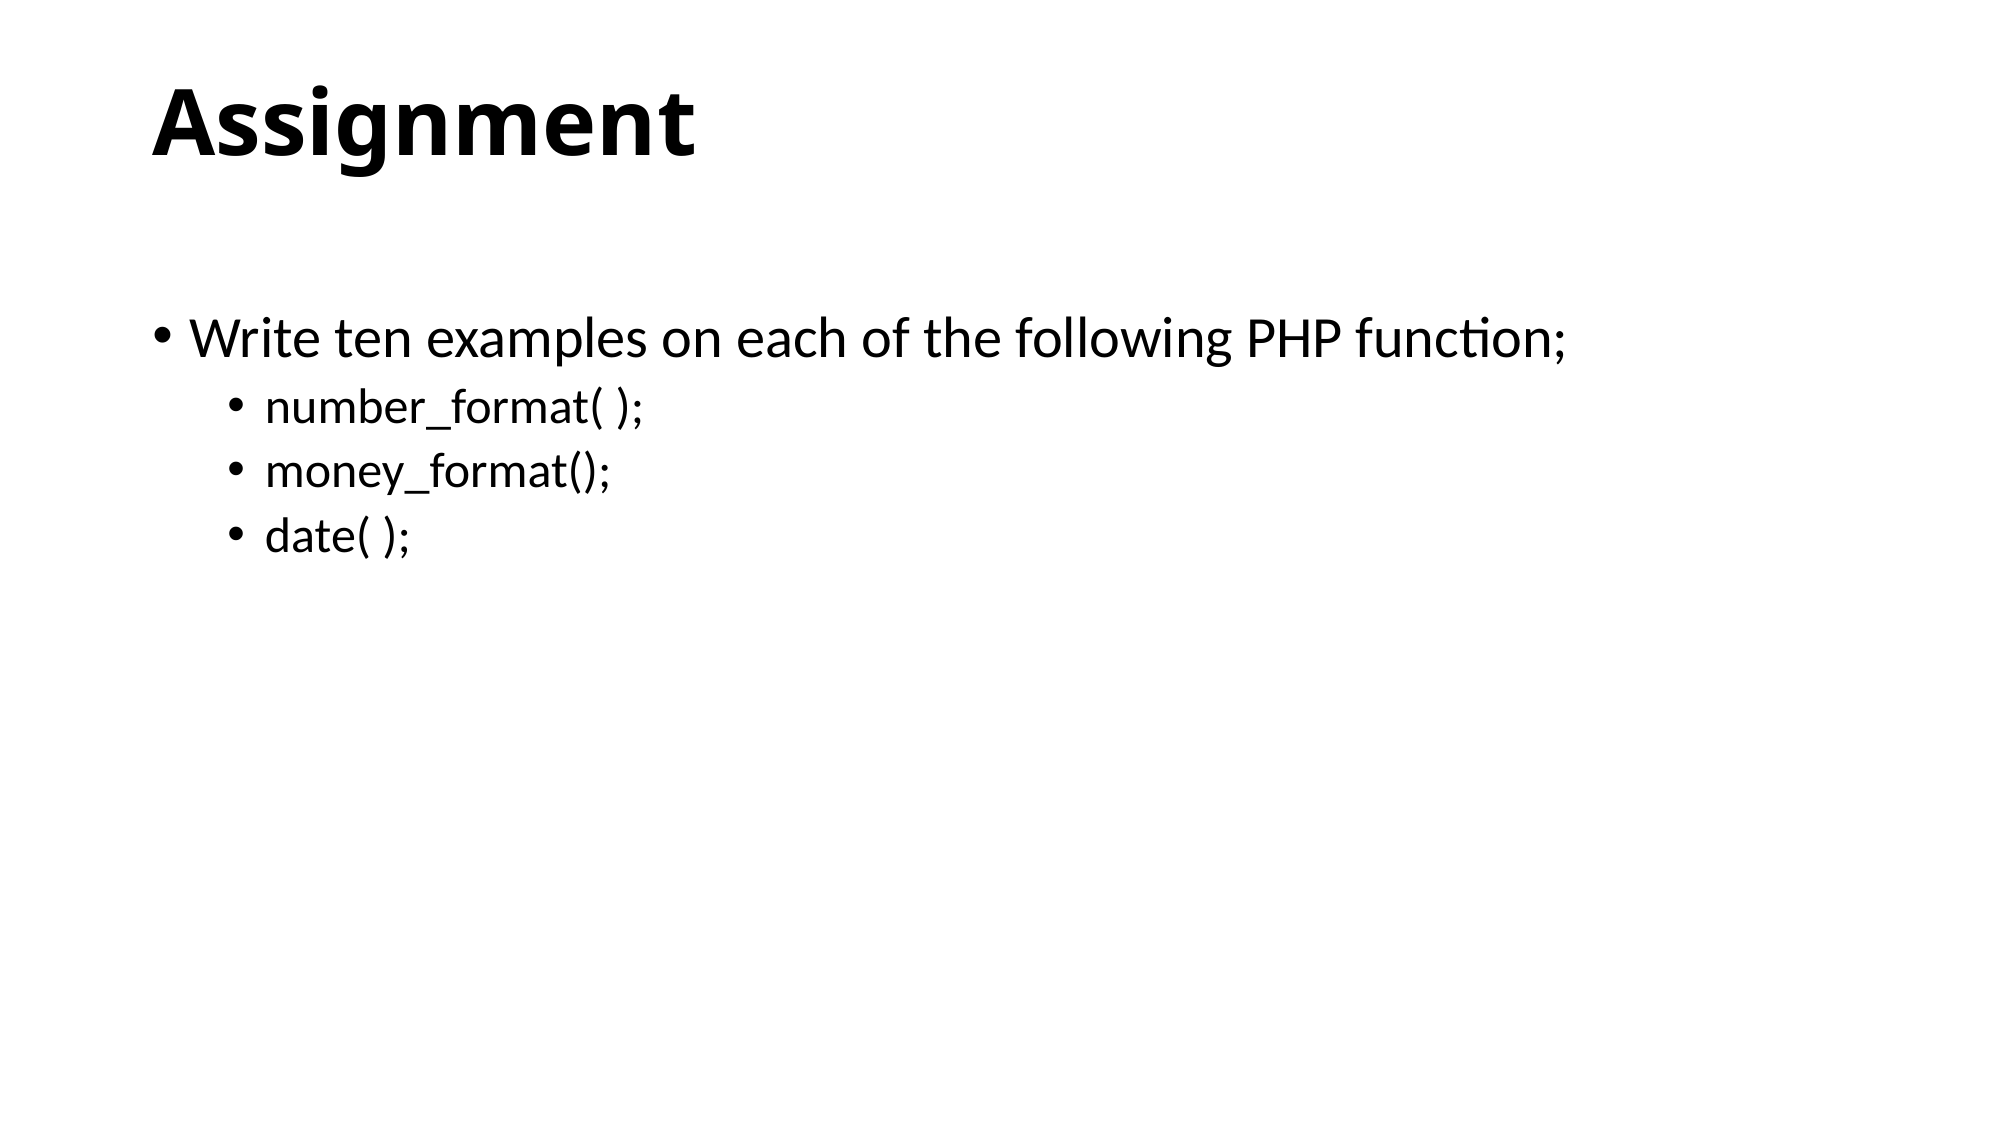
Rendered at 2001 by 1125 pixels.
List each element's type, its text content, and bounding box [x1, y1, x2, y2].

title Assignment [137, 59, 1863, 193]
list Write ten examples on each of the following PHP function; number_format( ); money_format(); date( ); [137, 299, 1863, 1014]
